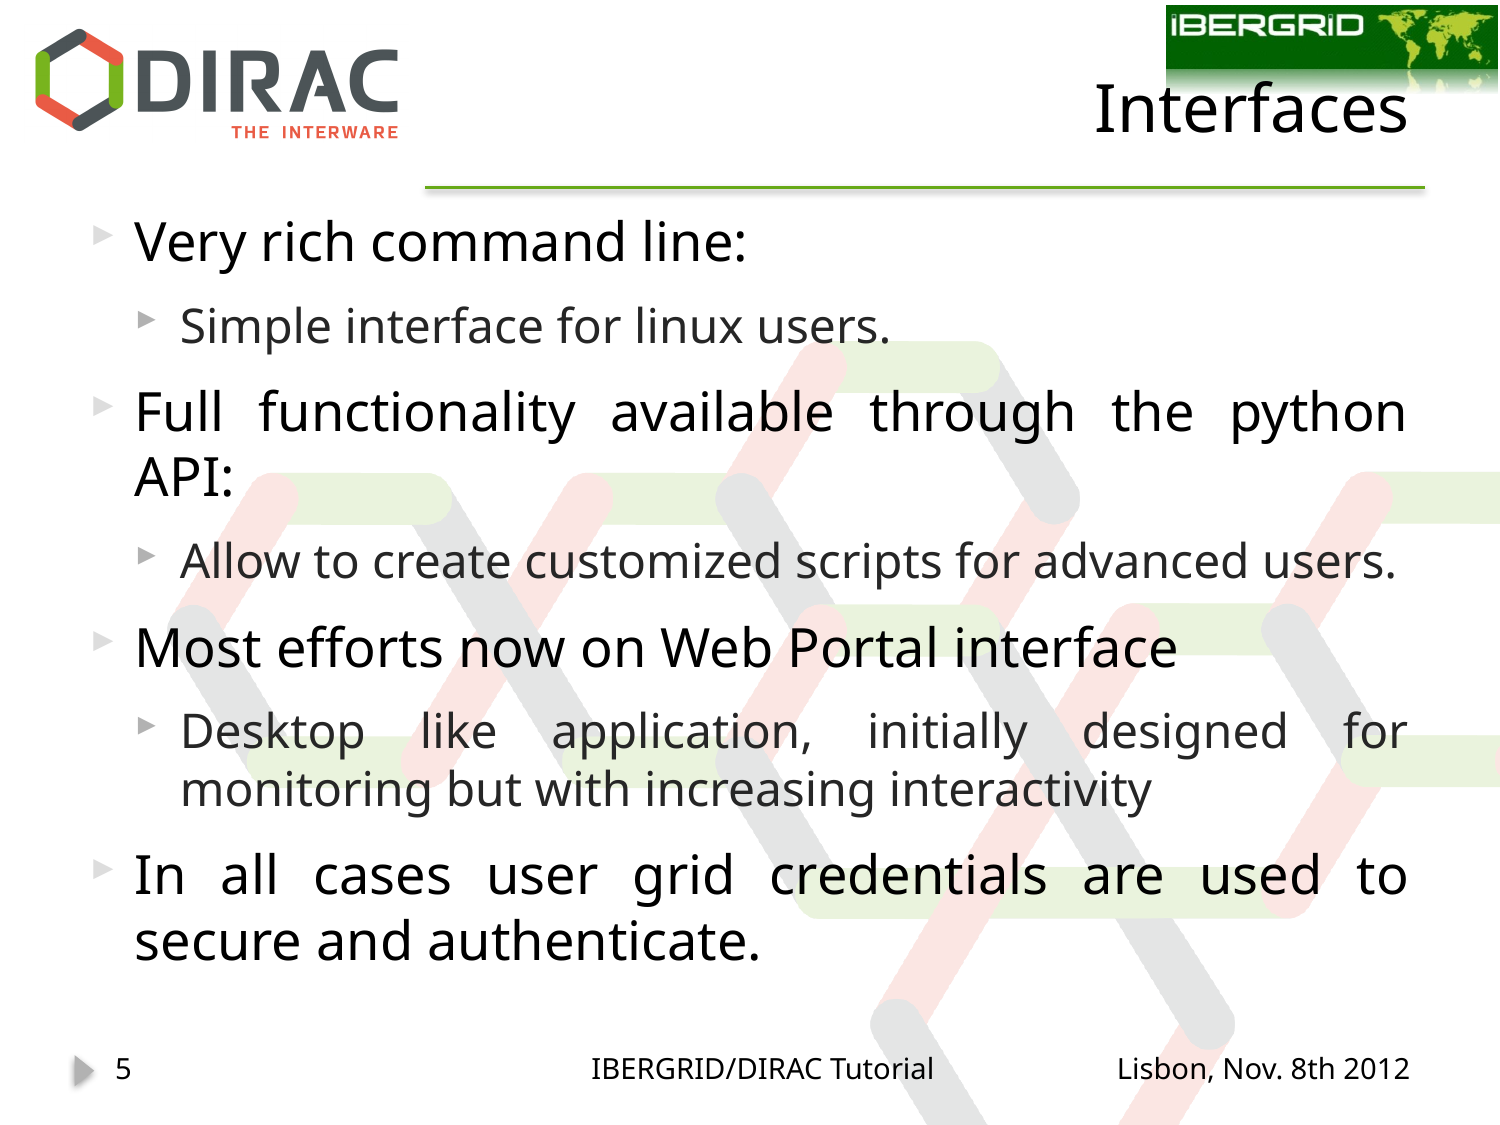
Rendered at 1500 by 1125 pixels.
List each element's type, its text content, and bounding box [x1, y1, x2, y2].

footer IBERGRID/DIRAC Tutorial [475, 1042, 1051, 1103]
slide_number 5 [100, 1042, 426, 1103]
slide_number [1051, 1042, 1426, 1103]
title Interfaces [425, 24, 1425, 188]
picture [24, 24, 409, 143]
list Very rich command line: Simple interface for linux users. Full functionality available through the python API: Allow to create customized scripts for advanced users. Most efforts now on Web Portal interface Desktop like application, initially designed for monitoring but with increasing interactivity In all cases user grid credentials are used to secure and authenticate. [75, 200, 1425, 1010]
picture [1166, 5, 1498, 94]
